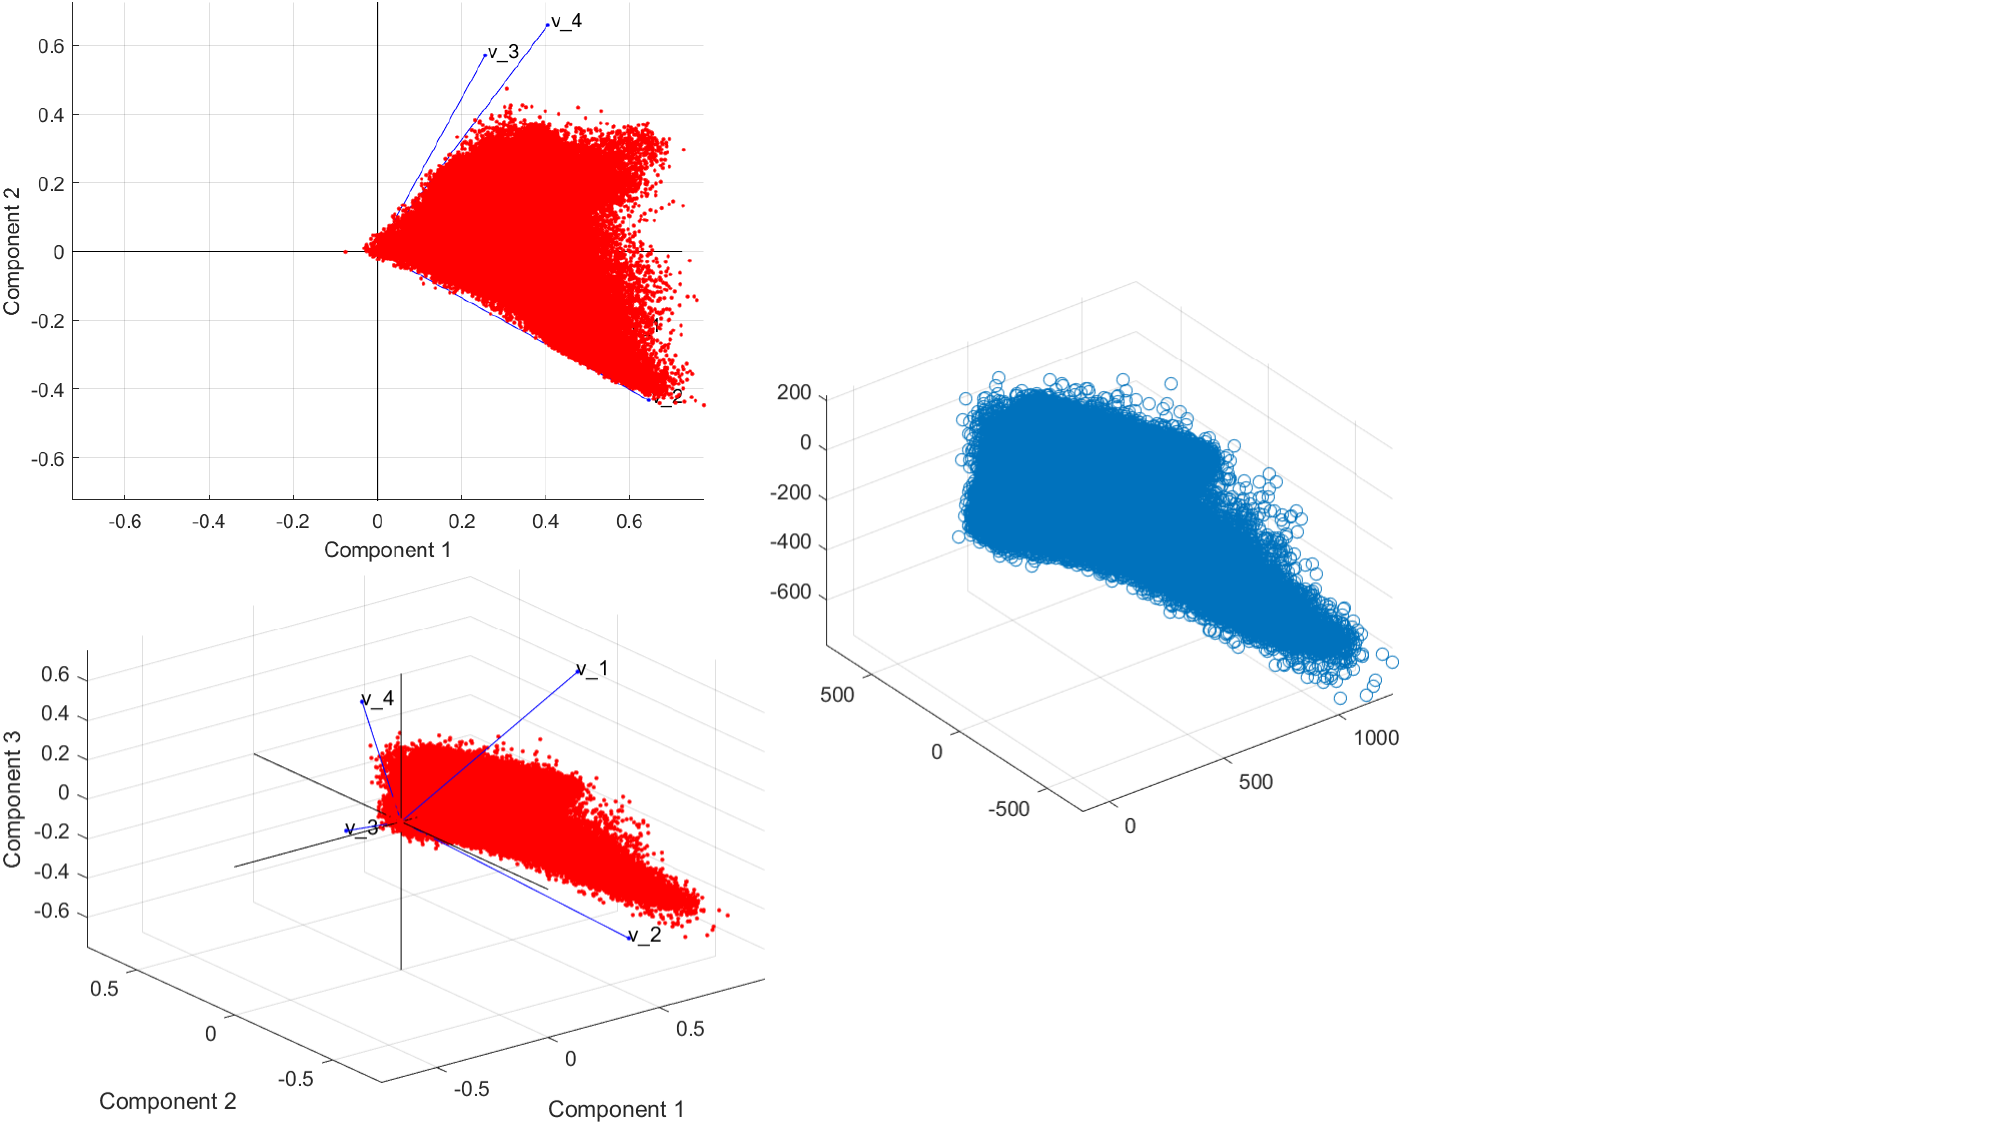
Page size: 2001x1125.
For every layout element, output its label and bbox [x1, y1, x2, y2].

picture [0, 278, 1402, 1125]
picture [0, 0, 709, 565]
